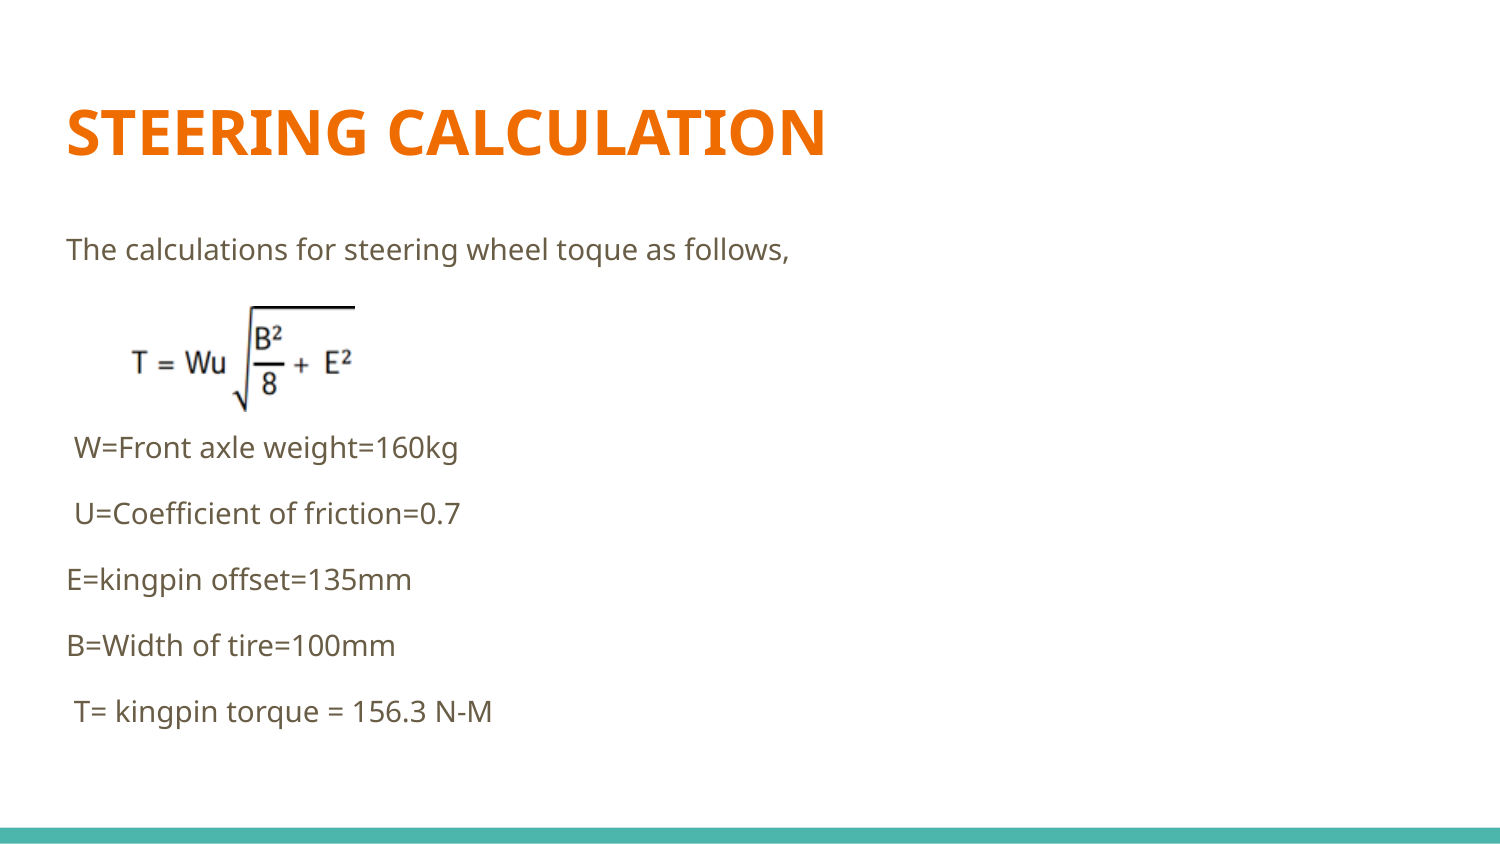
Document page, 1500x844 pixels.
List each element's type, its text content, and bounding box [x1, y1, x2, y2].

picture [130, 306, 355, 412]
list The calculations for steering wheel toque as follows, W=Front axle weight=160kg U=Coefficient of friction=0.7 E=kingpin offset=135mm B=Width of tire=100mm T= kingpin torque = 156.3 N-M [51, 207, 1449, 750]
title STEERING CALCULATION [51, 72, 1449, 189]
